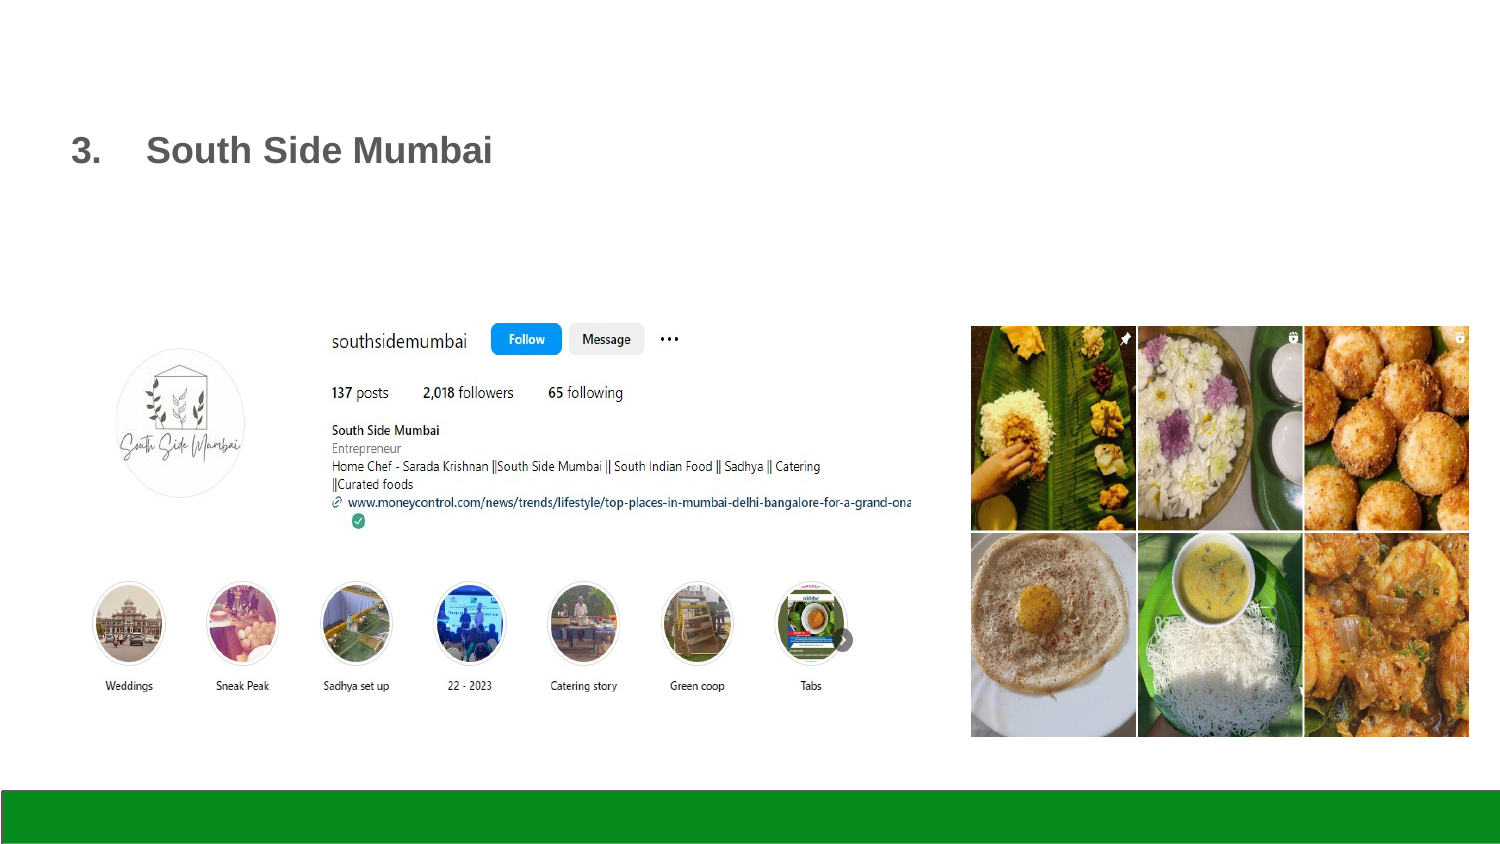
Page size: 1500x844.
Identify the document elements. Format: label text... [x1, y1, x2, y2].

picture [92, 323, 912, 693]
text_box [1, 789, 1500, 844]
text_box 3. South Side Mumbai [68, 124, 494, 172]
picture [971, 326, 1469, 737]
